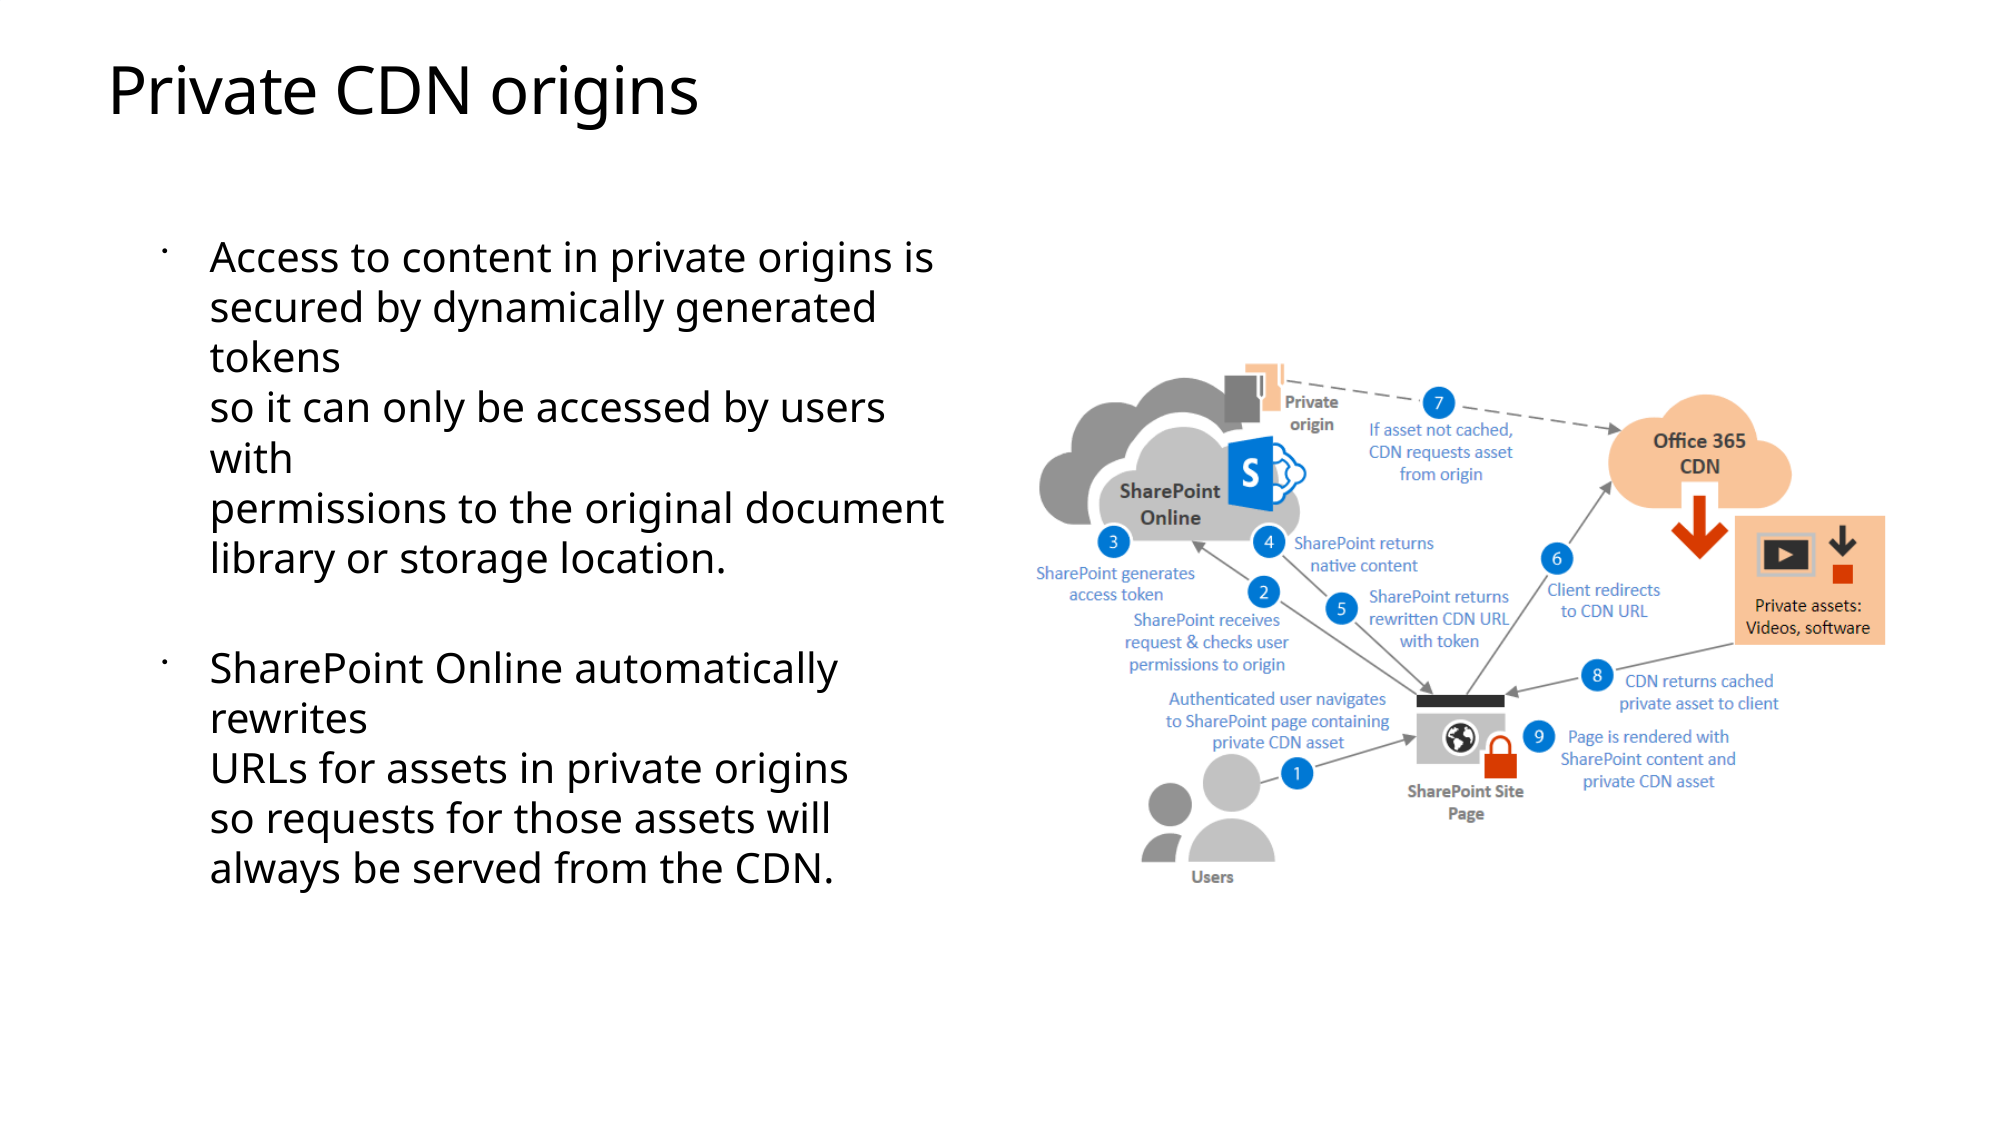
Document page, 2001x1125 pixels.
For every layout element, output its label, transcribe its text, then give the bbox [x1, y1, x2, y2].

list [1025, 359, 1893, 893]
list Access to content in private origins is secured by dynamically generated tokens so it can only be accessed by users with permissions to the original document library or storage location. SharePoint Online automatically rewrites URLs for assets in private origins so requests for those assets will always be served from the CDN. [107, 230, 975, 1022]
text_box [44, 290, 1956, 1094]
title Private CDN origins [107, 52, 1893, 129]
